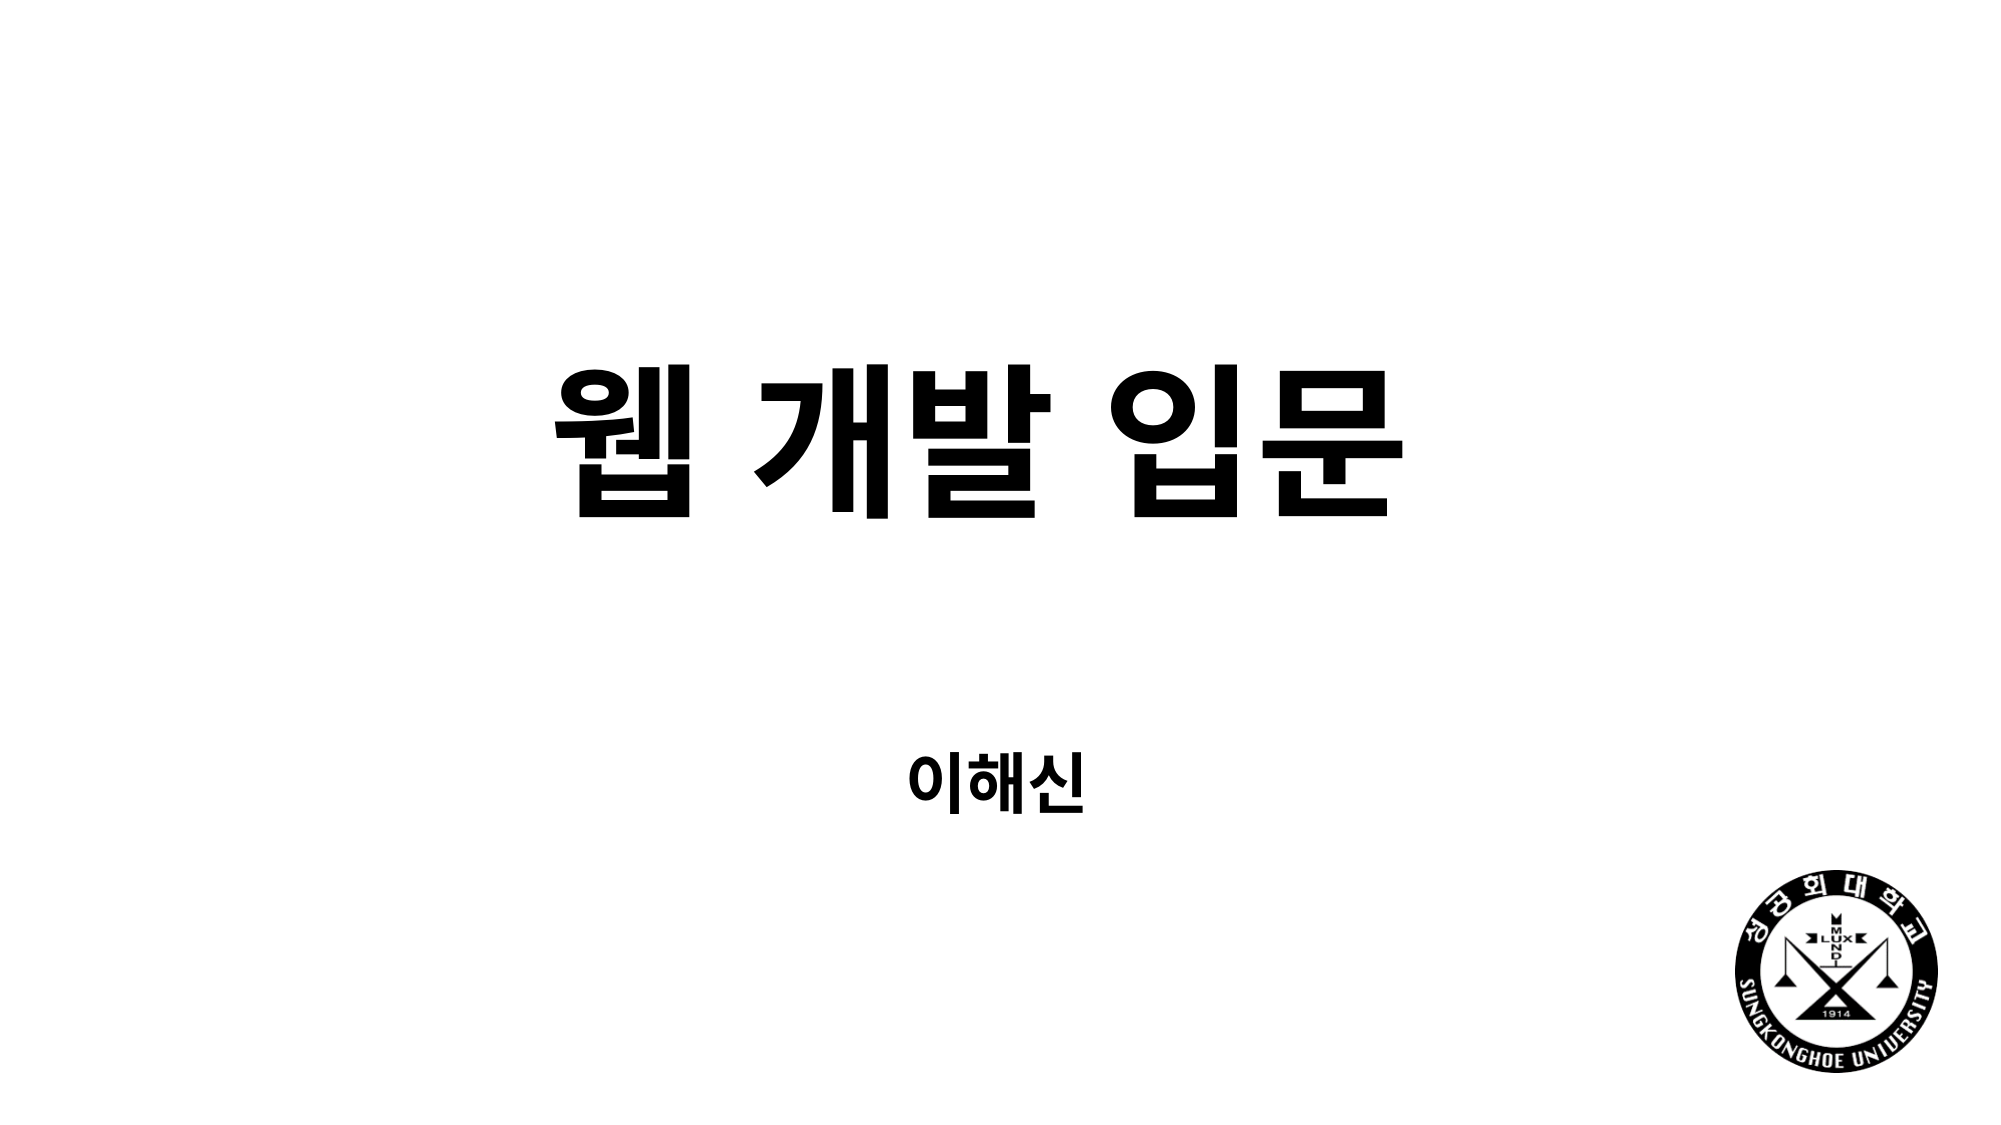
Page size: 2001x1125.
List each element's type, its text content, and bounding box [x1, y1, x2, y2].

subtitle 이해신 [350, 662, 1645, 838]
picture [1735, 870, 1938, 1073]
title 웹 개발 입문 [162, 337, 1798, 548]
